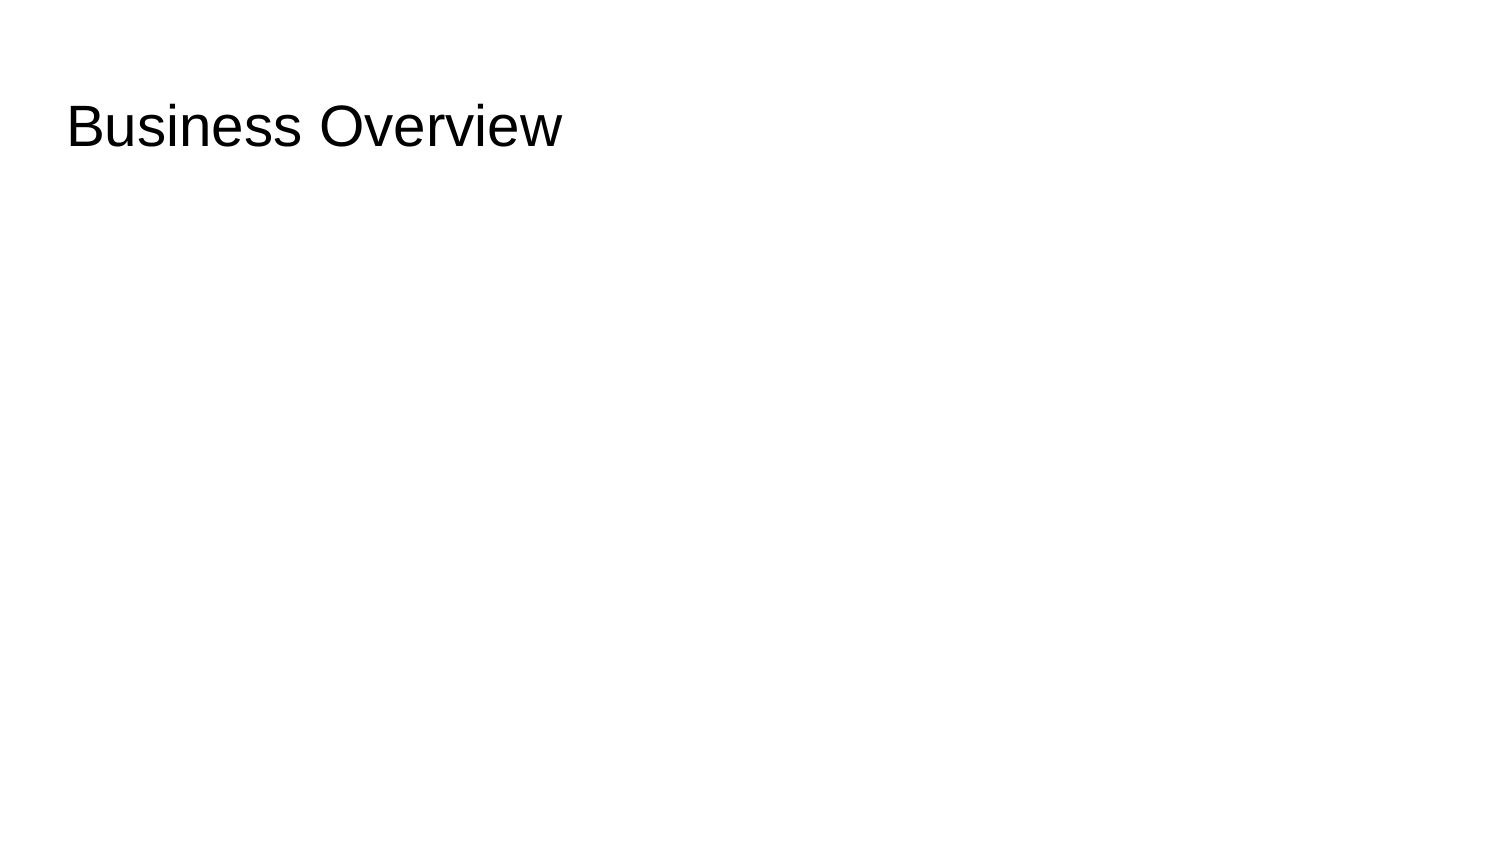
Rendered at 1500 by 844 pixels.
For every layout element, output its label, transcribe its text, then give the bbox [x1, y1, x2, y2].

title Business Overview [51, 72, 1449, 167]
